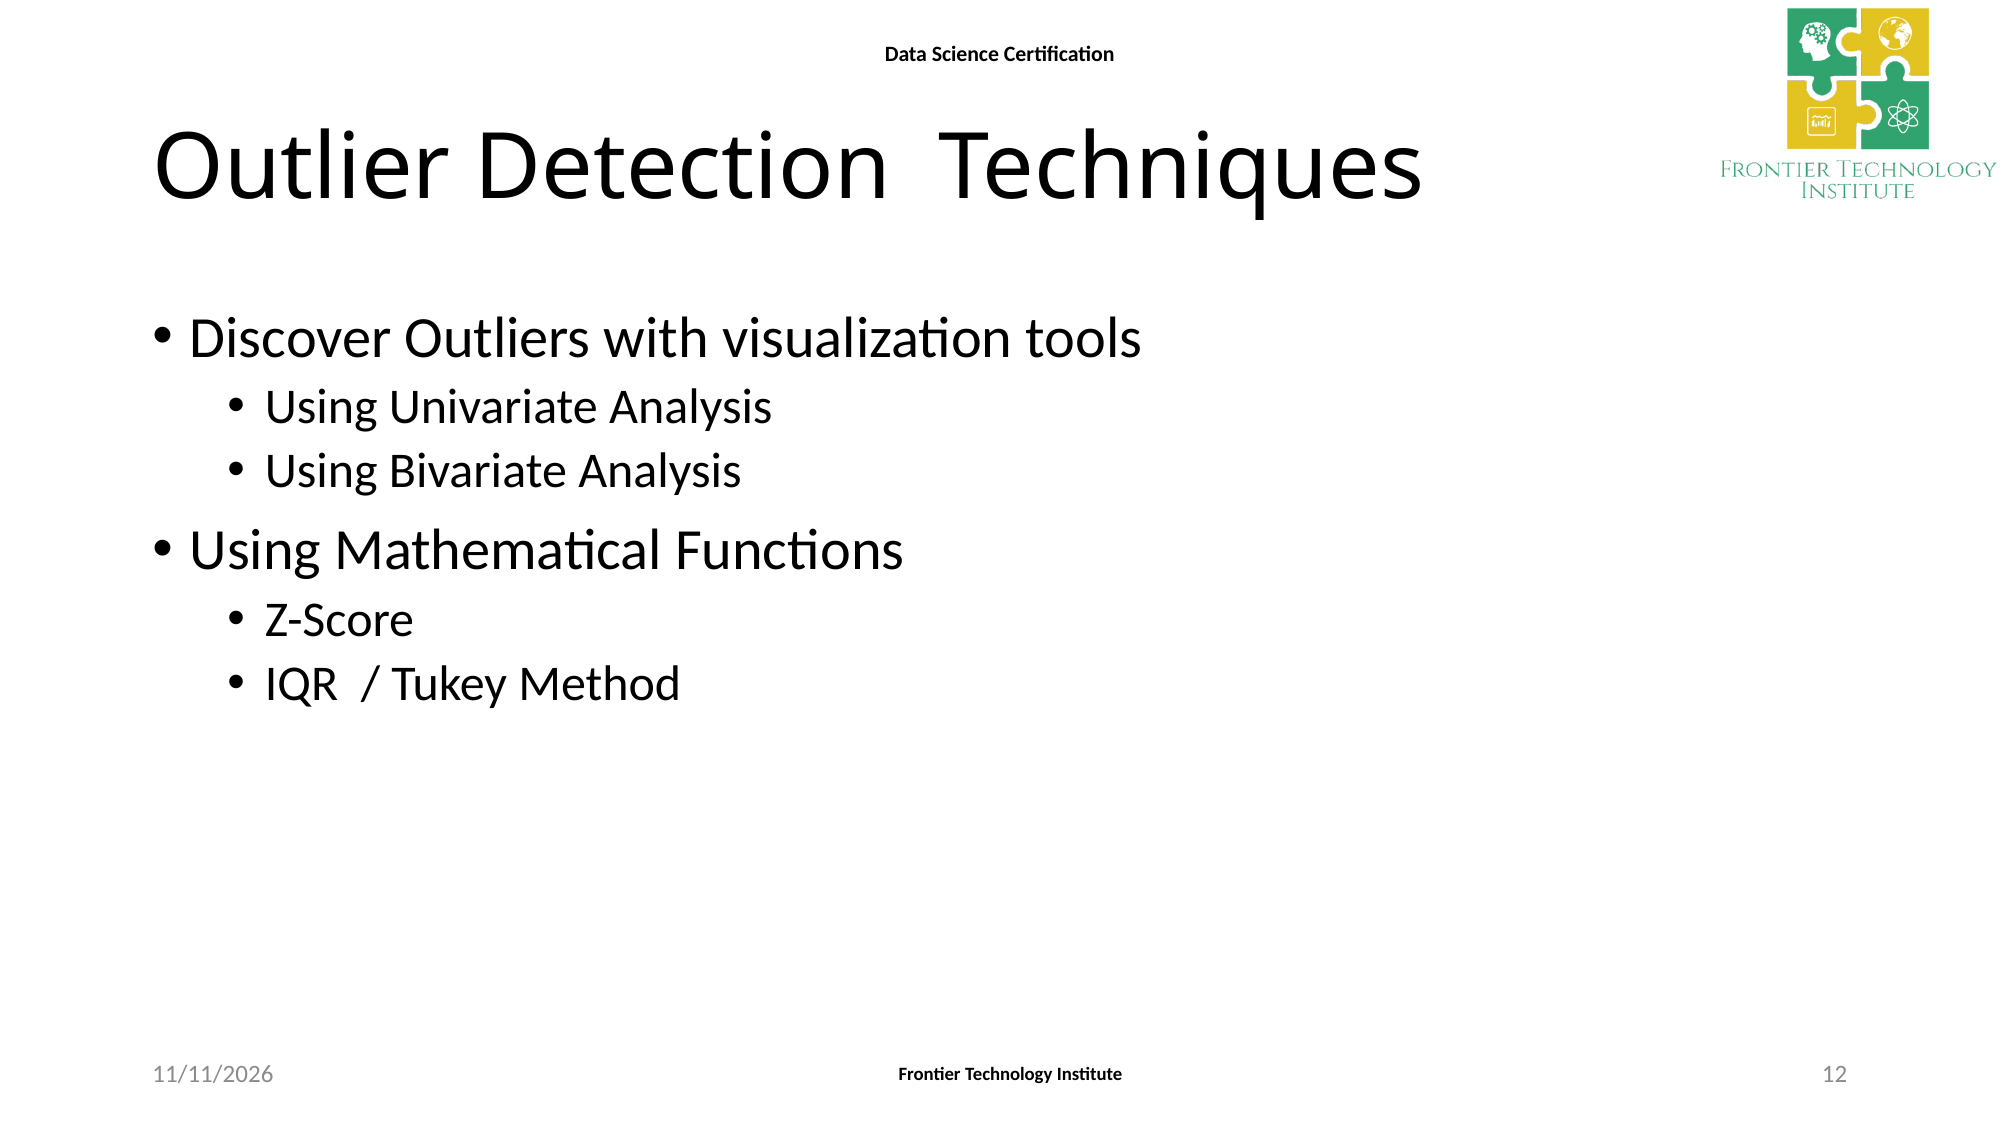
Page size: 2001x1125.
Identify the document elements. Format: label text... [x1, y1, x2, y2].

slide_number 12 [1412, 1042, 1863, 1103]
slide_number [137, 1042, 588, 1103]
title Outlier Detection Techniques [137, 59, 1863, 278]
picture [1715, 0, 2000, 204]
list Discover Outliers with visualization tools Using Univariate Analysis Using Bivariate Analysis Using Mathematical Functions Z-Score IQR / Tukey Method [137, 299, 1863, 1014]
